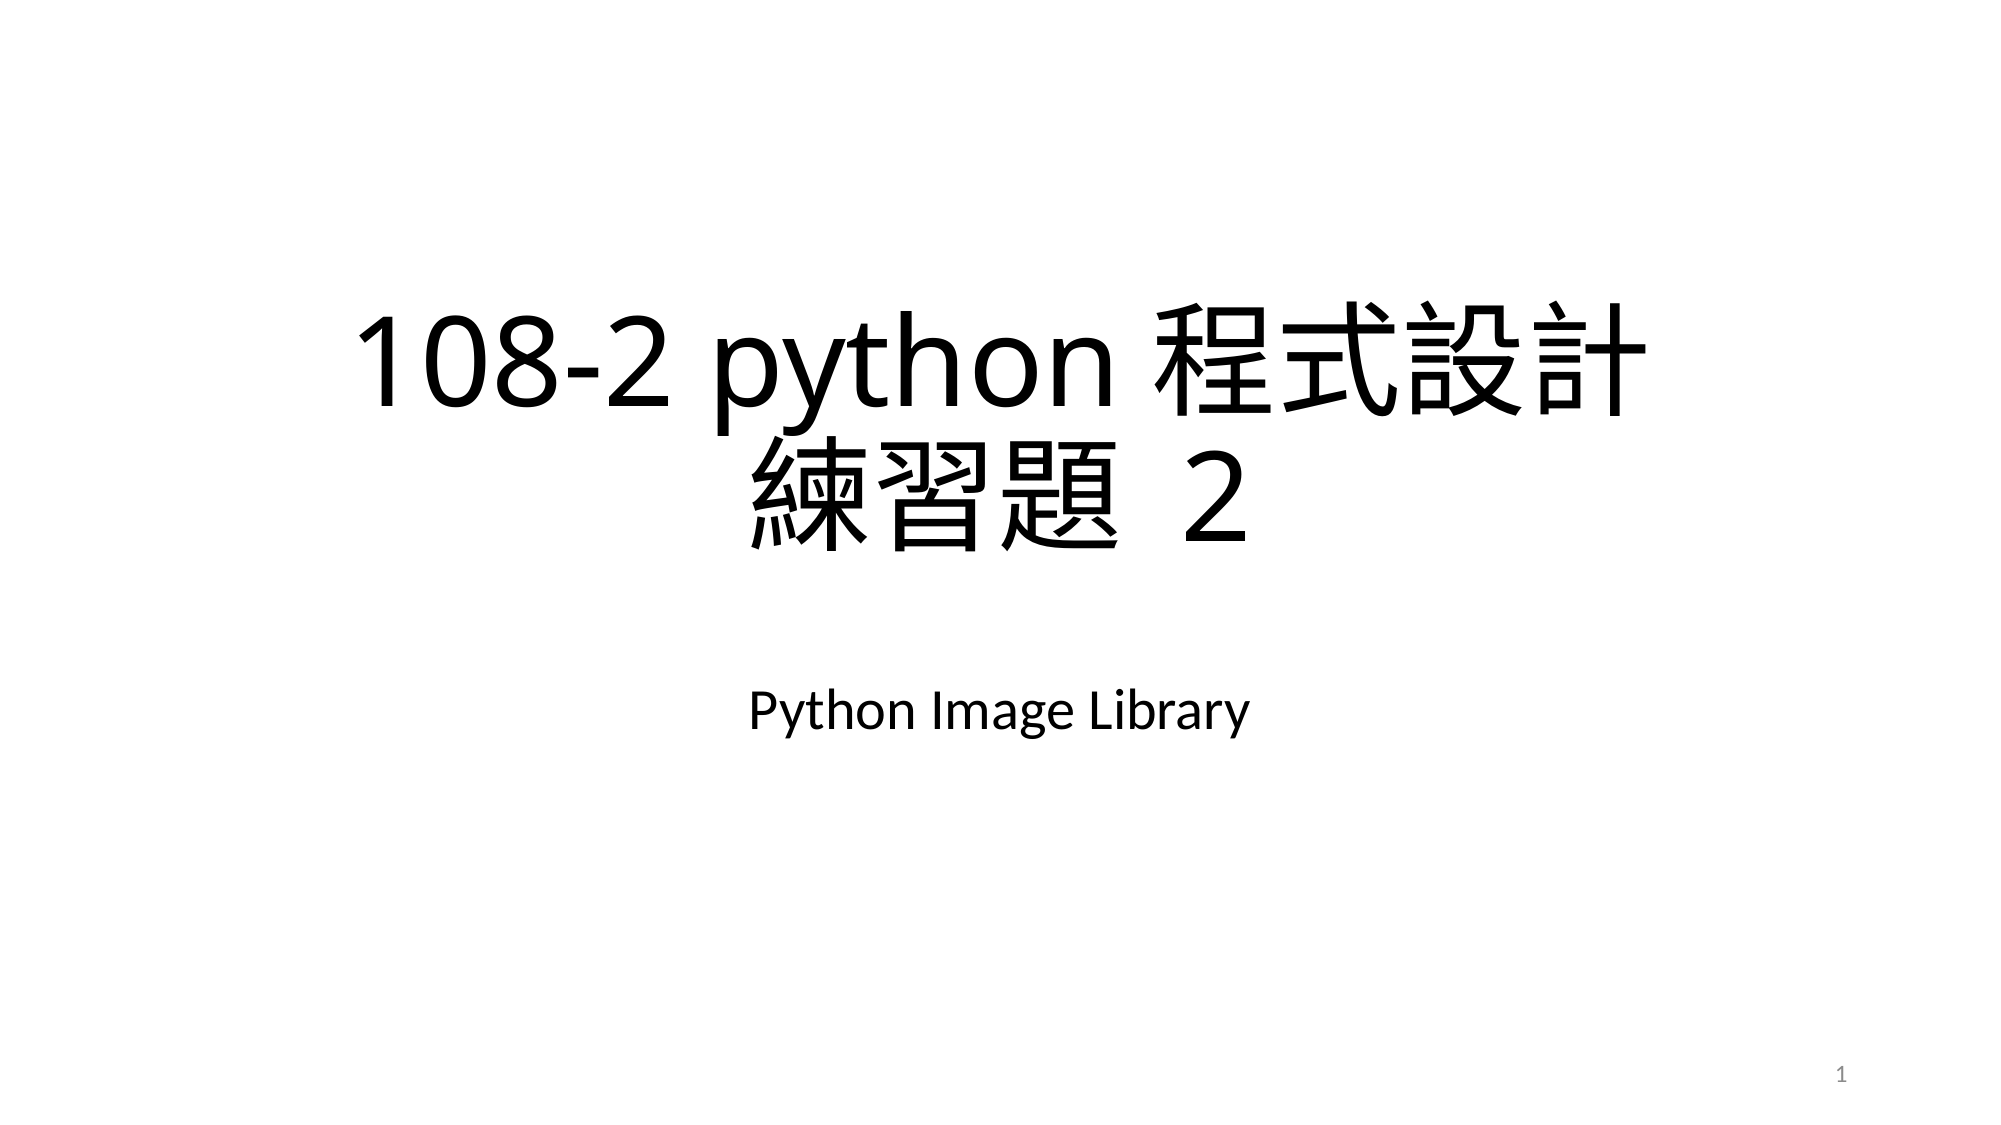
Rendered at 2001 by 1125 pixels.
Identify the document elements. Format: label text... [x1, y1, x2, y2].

subtitle Python Image Library [249, 590, 1750, 882]
slide_number 1 [1412, 1042, 1863, 1103]
title 108-2 python程式設計 練習題 2 [249, 184, 1750, 576]
